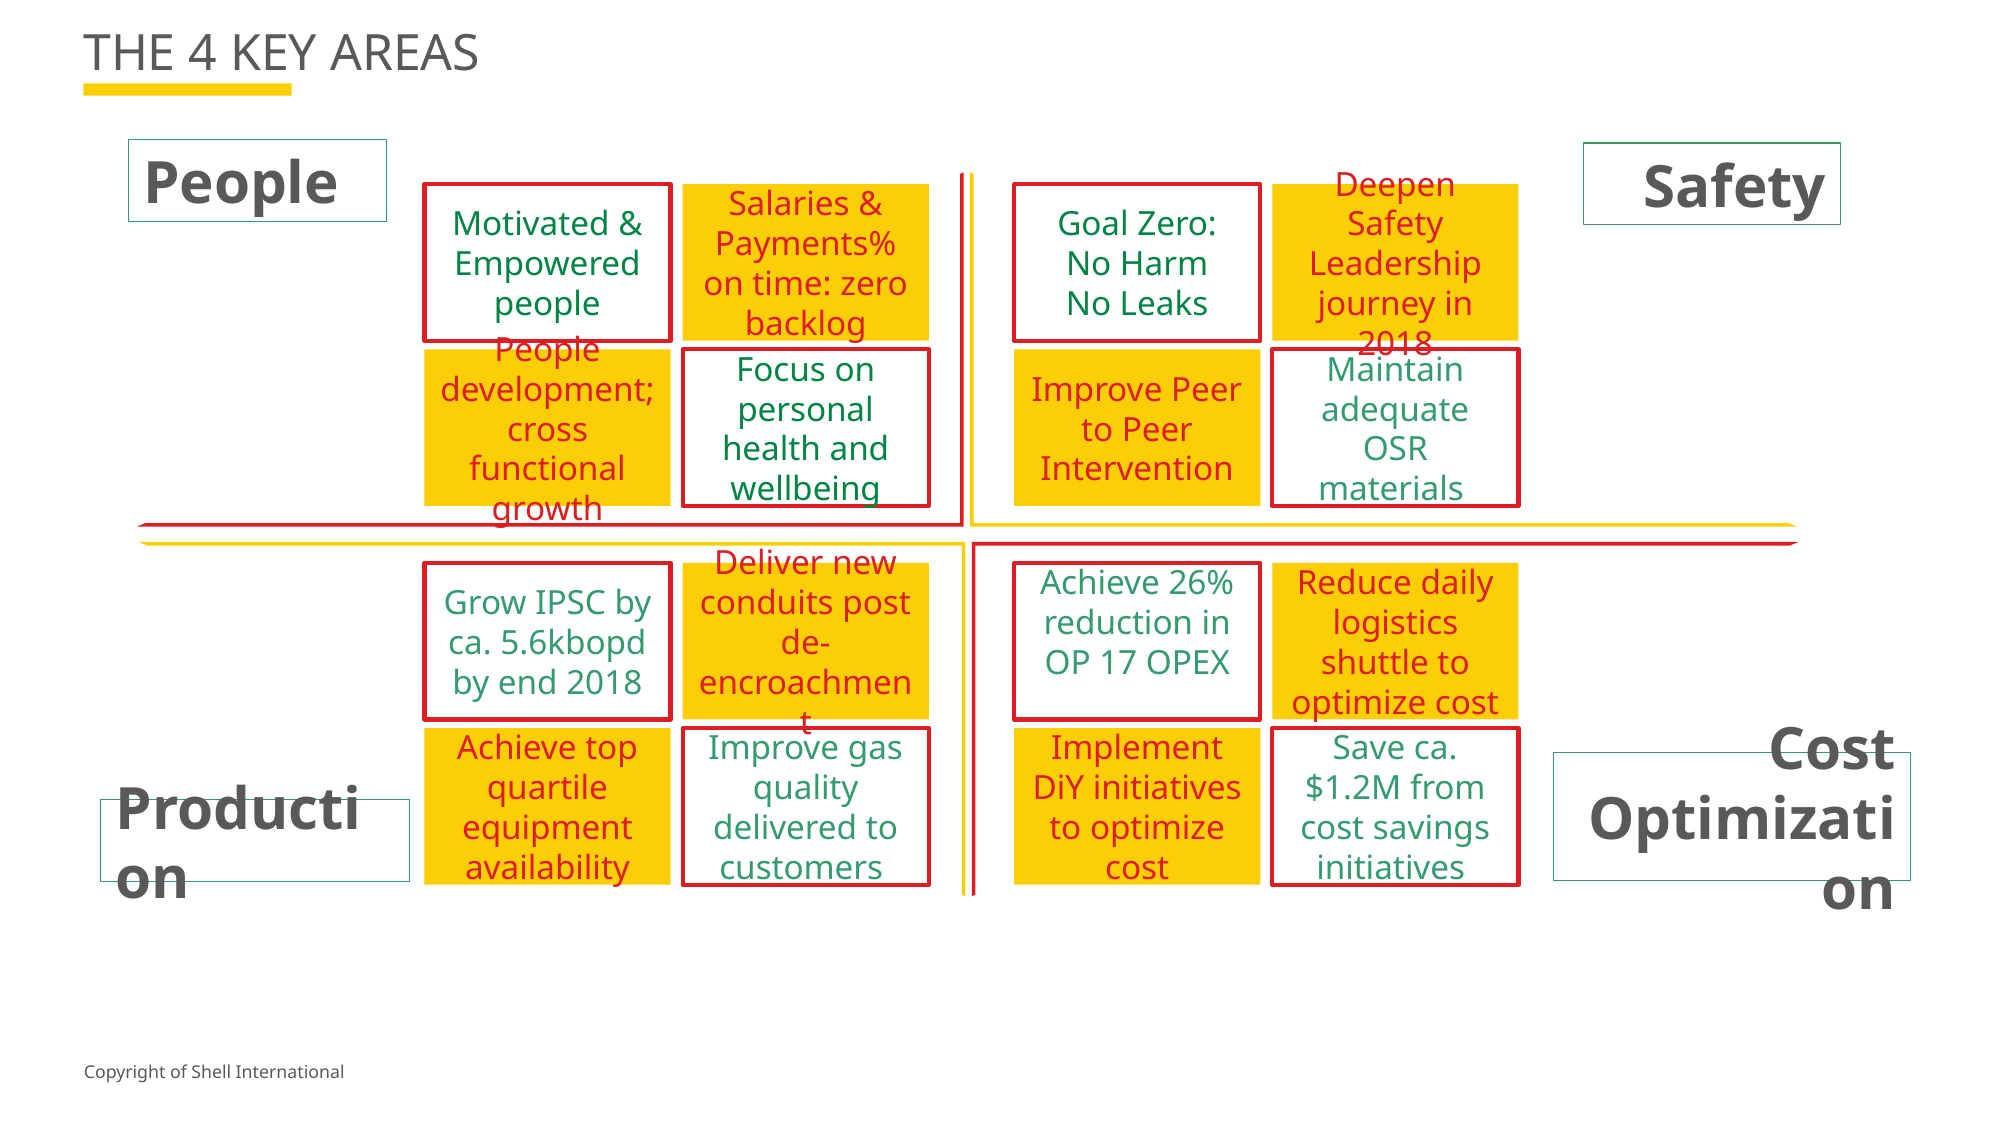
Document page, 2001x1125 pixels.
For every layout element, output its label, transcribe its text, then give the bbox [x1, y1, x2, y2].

text_box [969, 539, 1801, 899]
text_box Cost Optimization [1552, 750, 1913, 882]
text_box Grow IPSC by ca. 5.6kbopd by end 2018 [422, 561, 673, 722]
text_box [136, 539, 968, 899]
text_box Reduce daily logistics shuttle to optimize cost [1270, 561, 1521, 722]
text_box Implement DiY initiatives to optimize cost [1012, 726, 1262, 887]
text_box Improve gas quality delivered to customers [681, 726, 931, 887]
text_box Save ca. $1.2M from cost savings initiatives [1270, 726, 1521, 887]
text_box Production [99, 798, 411, 884]
text_box Achieve 26% reduction in OP 17 OPEX % [1012, 561, 1262, 722]
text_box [136, 171, 1797, 527]
text_box Achieve top quartile equipment availability [422, 726, 673, 887]
text_box Safety [1581, 141, 1843, 227]
text_box People [127, 138, 388, 224]
title THE 4 KEY AREAS [83, 20, 813, 80]
text_box Deliver new conduits post de-encroachment [681, 561, 931, 722]
